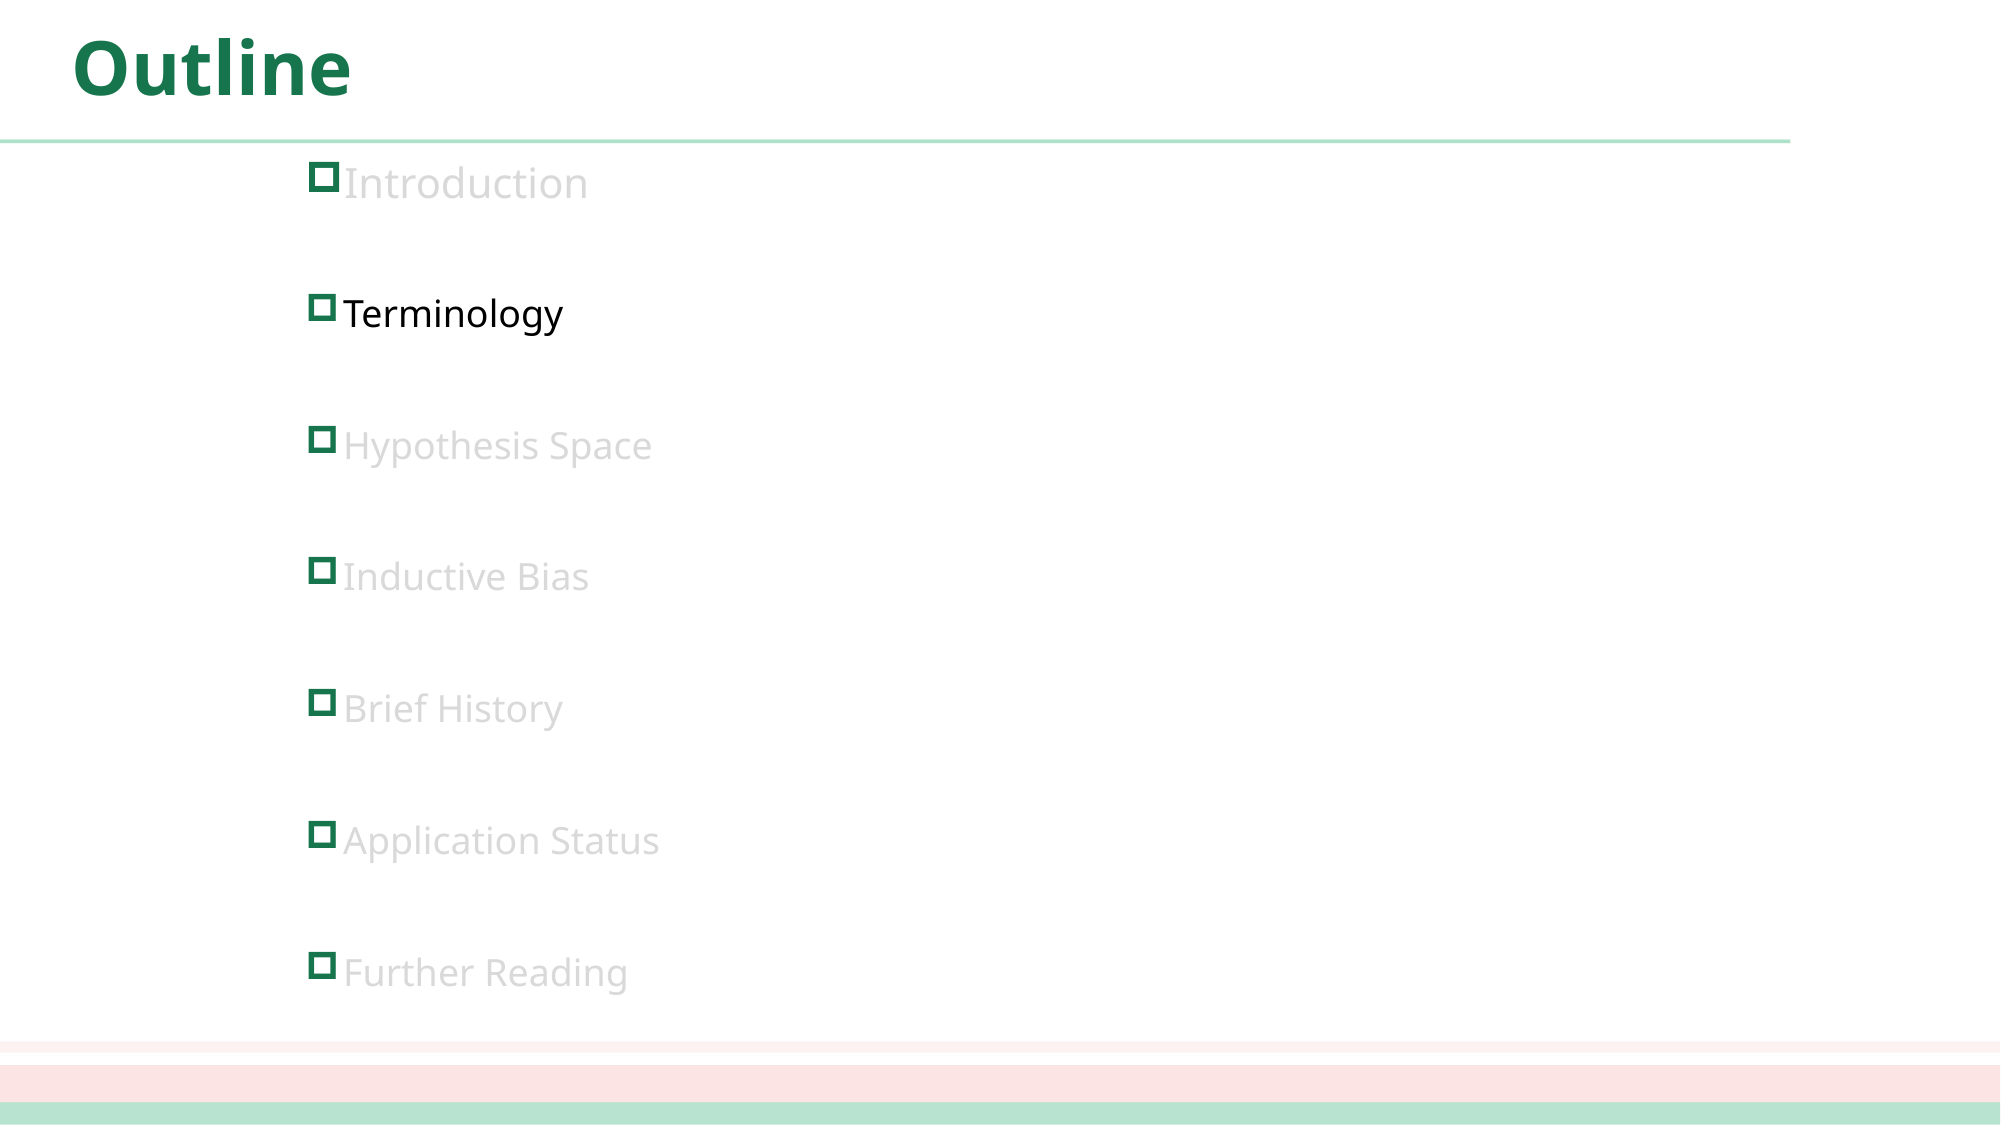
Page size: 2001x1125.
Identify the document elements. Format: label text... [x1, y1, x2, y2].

picture [0, 0, 2001, 1125]
list Introduction Terminology Hypothesis Space Inductive Bias Brief History Application Status Further Reading [290, 155, 1705, 1041]
title Outline [56, 7, 1782, 135]
